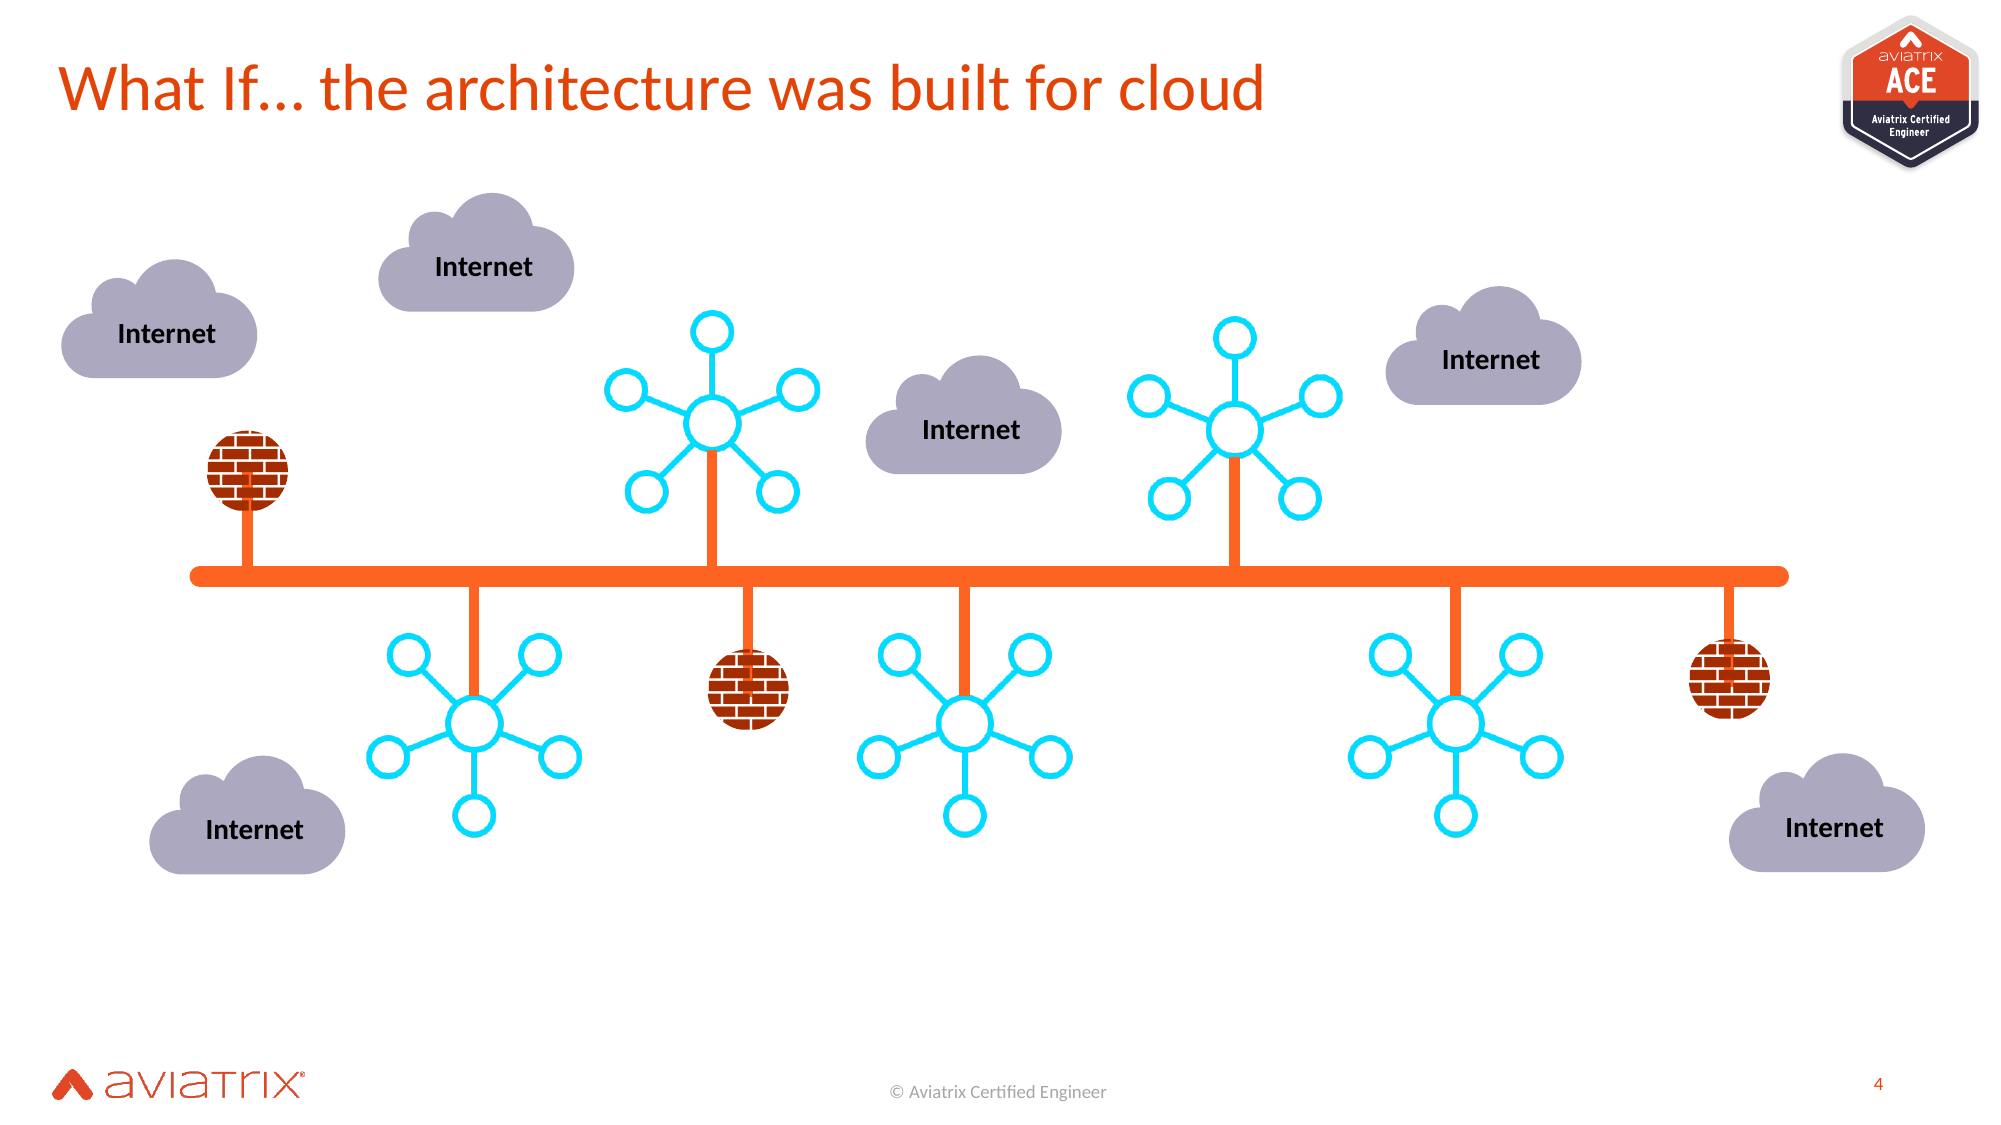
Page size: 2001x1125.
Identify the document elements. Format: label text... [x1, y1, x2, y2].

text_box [1095, 278, 1374, 570]
picture [52, 1069, 305, 1100]
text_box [1385, 286, 1582, 405]
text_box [149, 755, 346, 875]
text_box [1315, 583, 1595, 875]
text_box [61, 259, 258, 379]
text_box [825, 583, 1104, 875]
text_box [707, 584, 789, 731]
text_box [334, 583, 614, 875]
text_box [572, 272, 852, 577]
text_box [1688, 573, 1770, 721]
title What If… the architecture was built for cloud [43, 40, 1827, 137]
slide_number 4 [1842, 1058, 1915, 1108]
footer © Aviatrix Certified Engineer [570, 1062, 1430, 1120]
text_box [865, 355, 1062, 475]
picture [206, 430, 288, 512]
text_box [378, 192, 575, 312]
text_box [1729, 753, 1925, 872]
